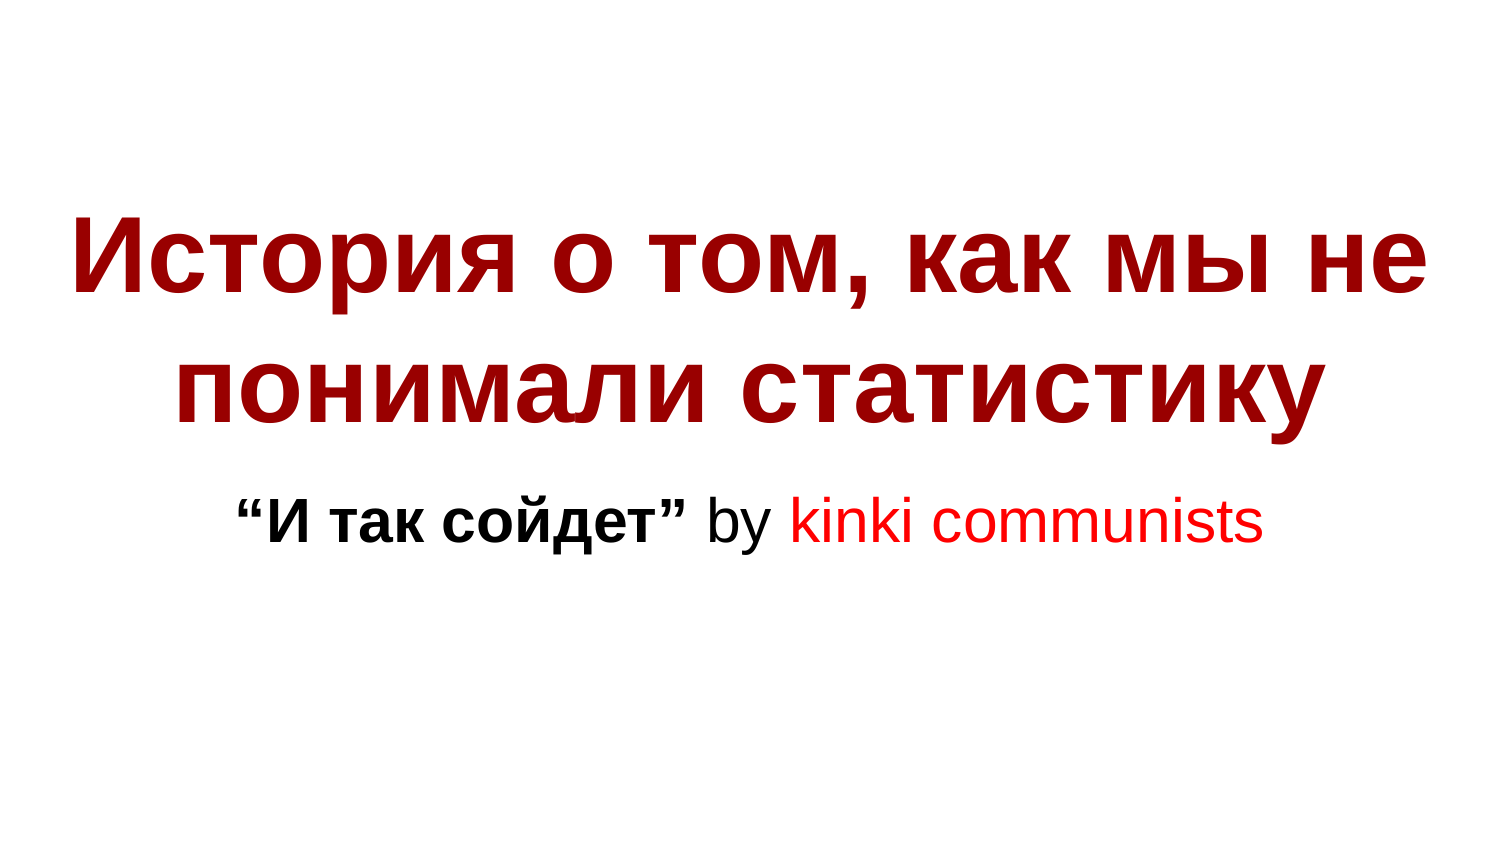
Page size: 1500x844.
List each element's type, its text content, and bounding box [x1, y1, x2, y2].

title История о том, как мы не понимали статистику [51, 122, 1449, 459]
subtitle “И так сойдет” by kinki communists [51, 464, 1449, 595]
